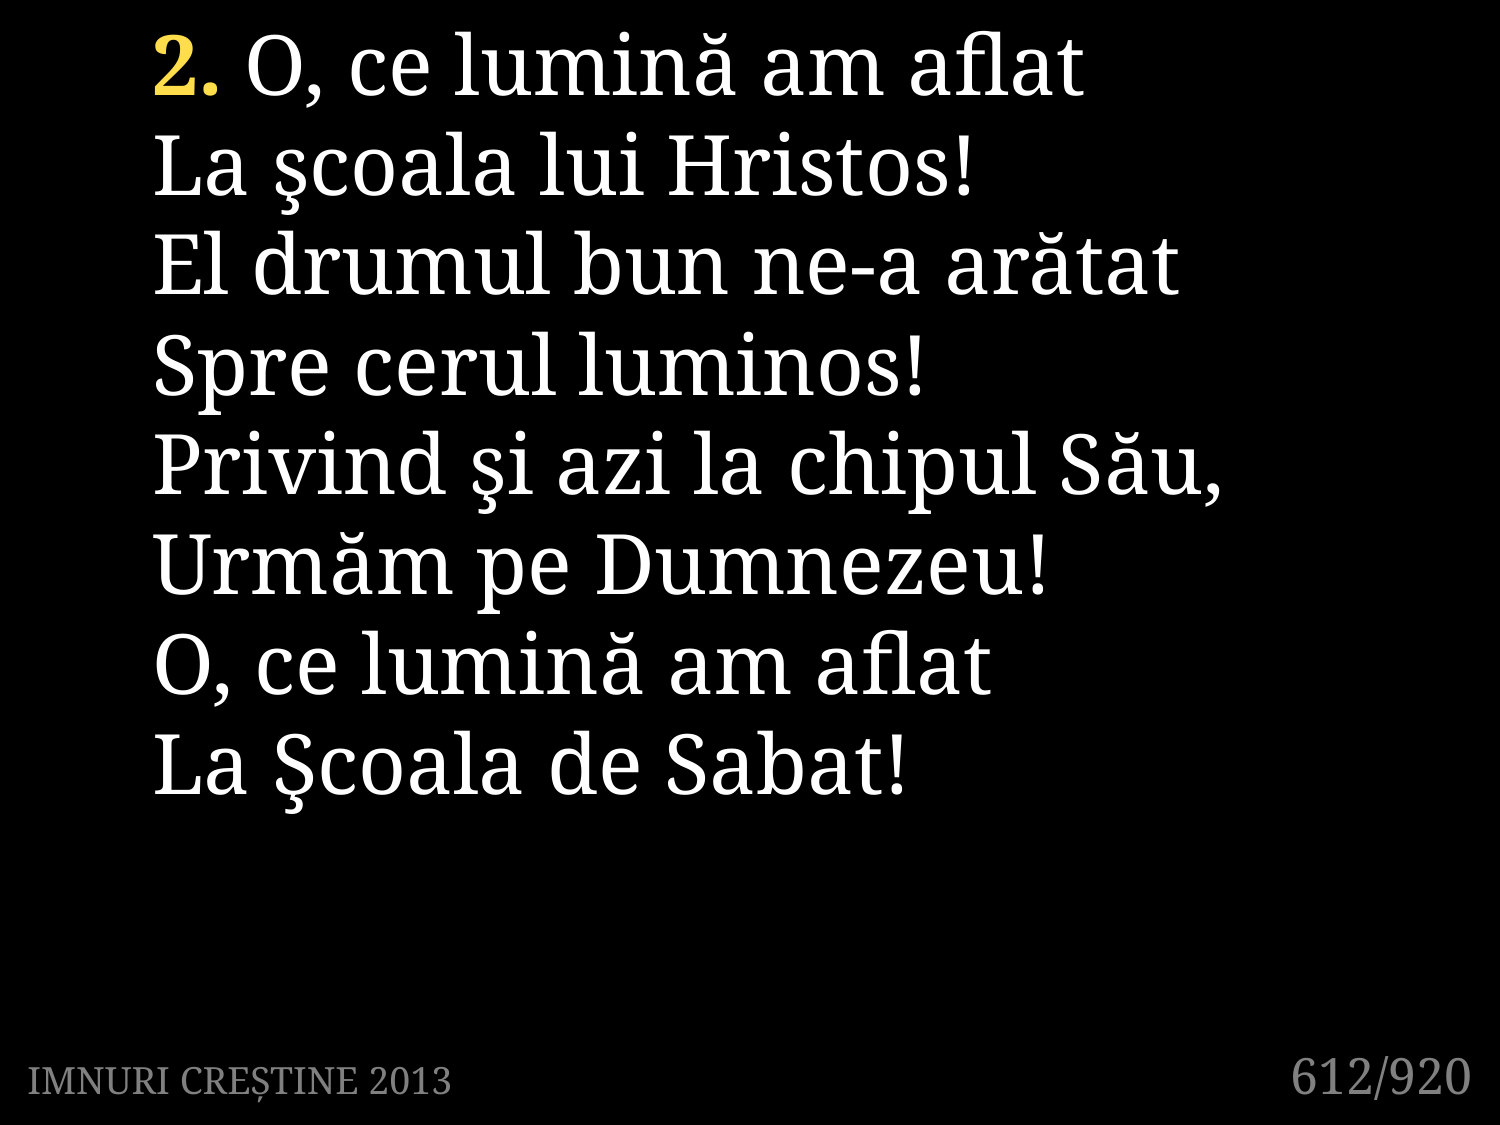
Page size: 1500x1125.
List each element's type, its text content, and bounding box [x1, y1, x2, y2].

text_box 2. O, ce lumină am aflat La şcoala lui Hristos! El drumul bun ne-a arătat Spre cerul luminos! Privind şi azi la chipul Său, Urmăm pe Dumnezeu! O, ce lumină am aflat La Şcoala de Sabat! [137, 4, 1500, 819]
text_box IMNURI CREȘTINE 2013 [12, 1049, 637, 1110]
text_box 612/920 [637, 1037, 1488, 1113]
